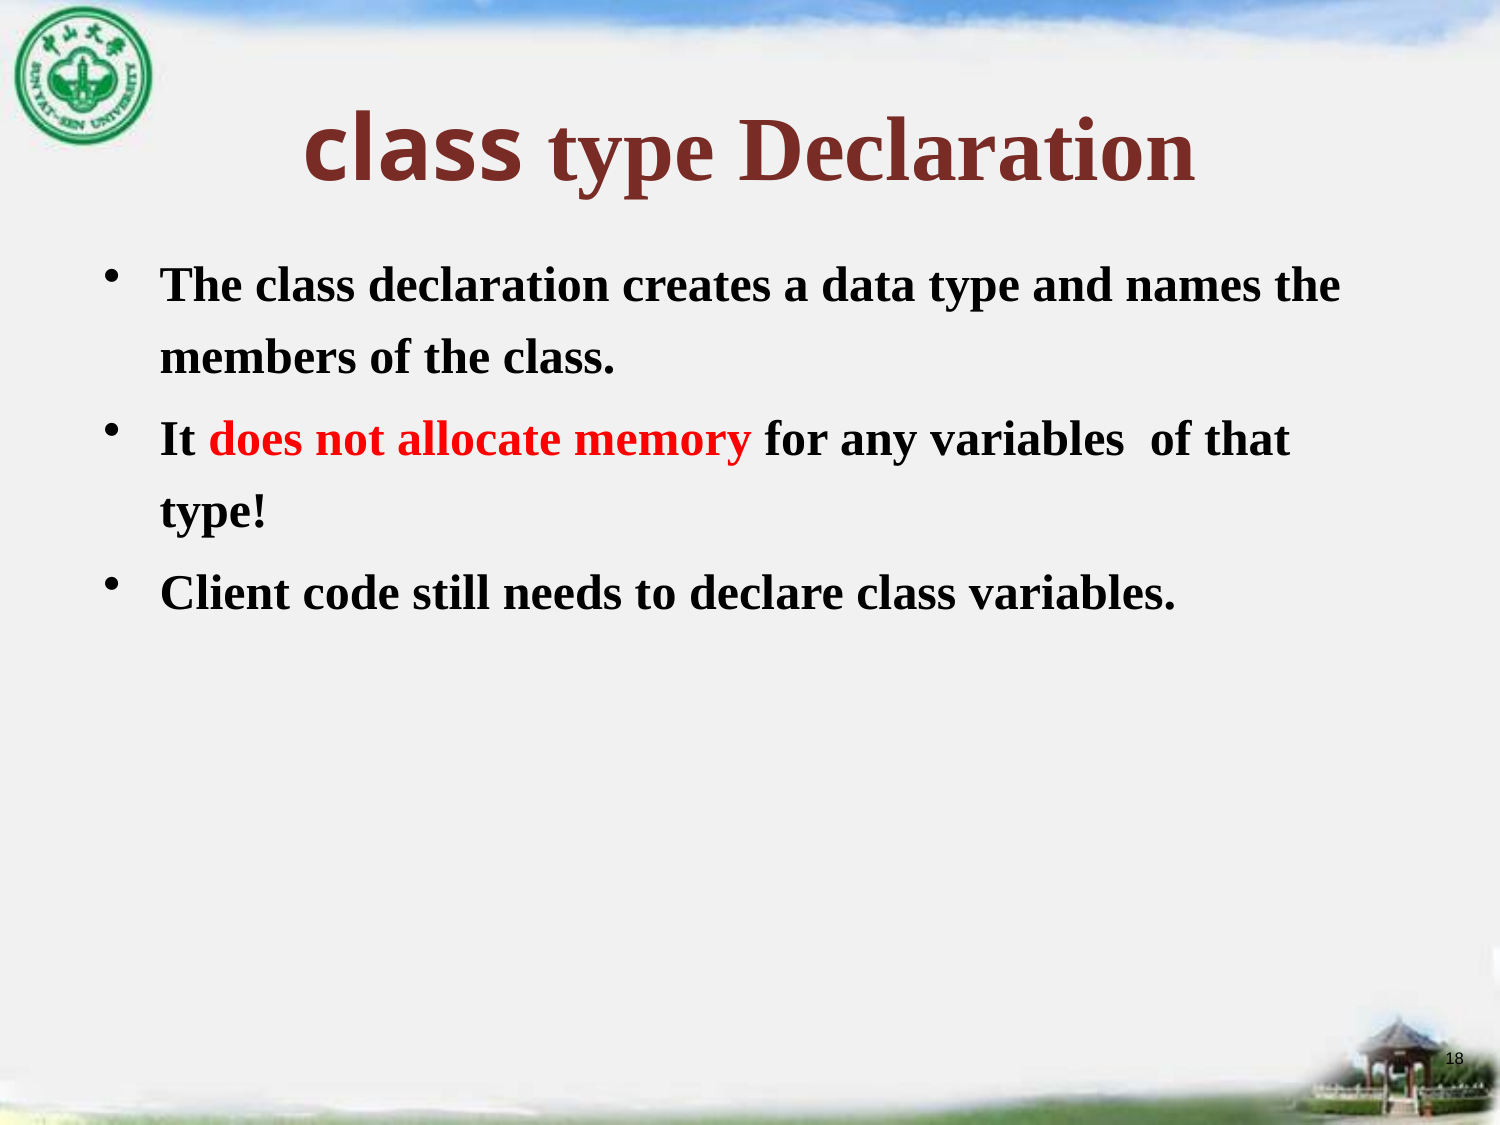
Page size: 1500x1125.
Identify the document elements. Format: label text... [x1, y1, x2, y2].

list The class declaration creates a data type and names the members of the class. It does not allocate memory for any variables of that type! Client code still needs to declare class variables. [88, 231, 1388, 658]
slide_number 18 [1166, 1040, 1480, 1116]
picture [0, 0, 1500, 1125]
title class type Declaration [75, 62, 1425, 225]
